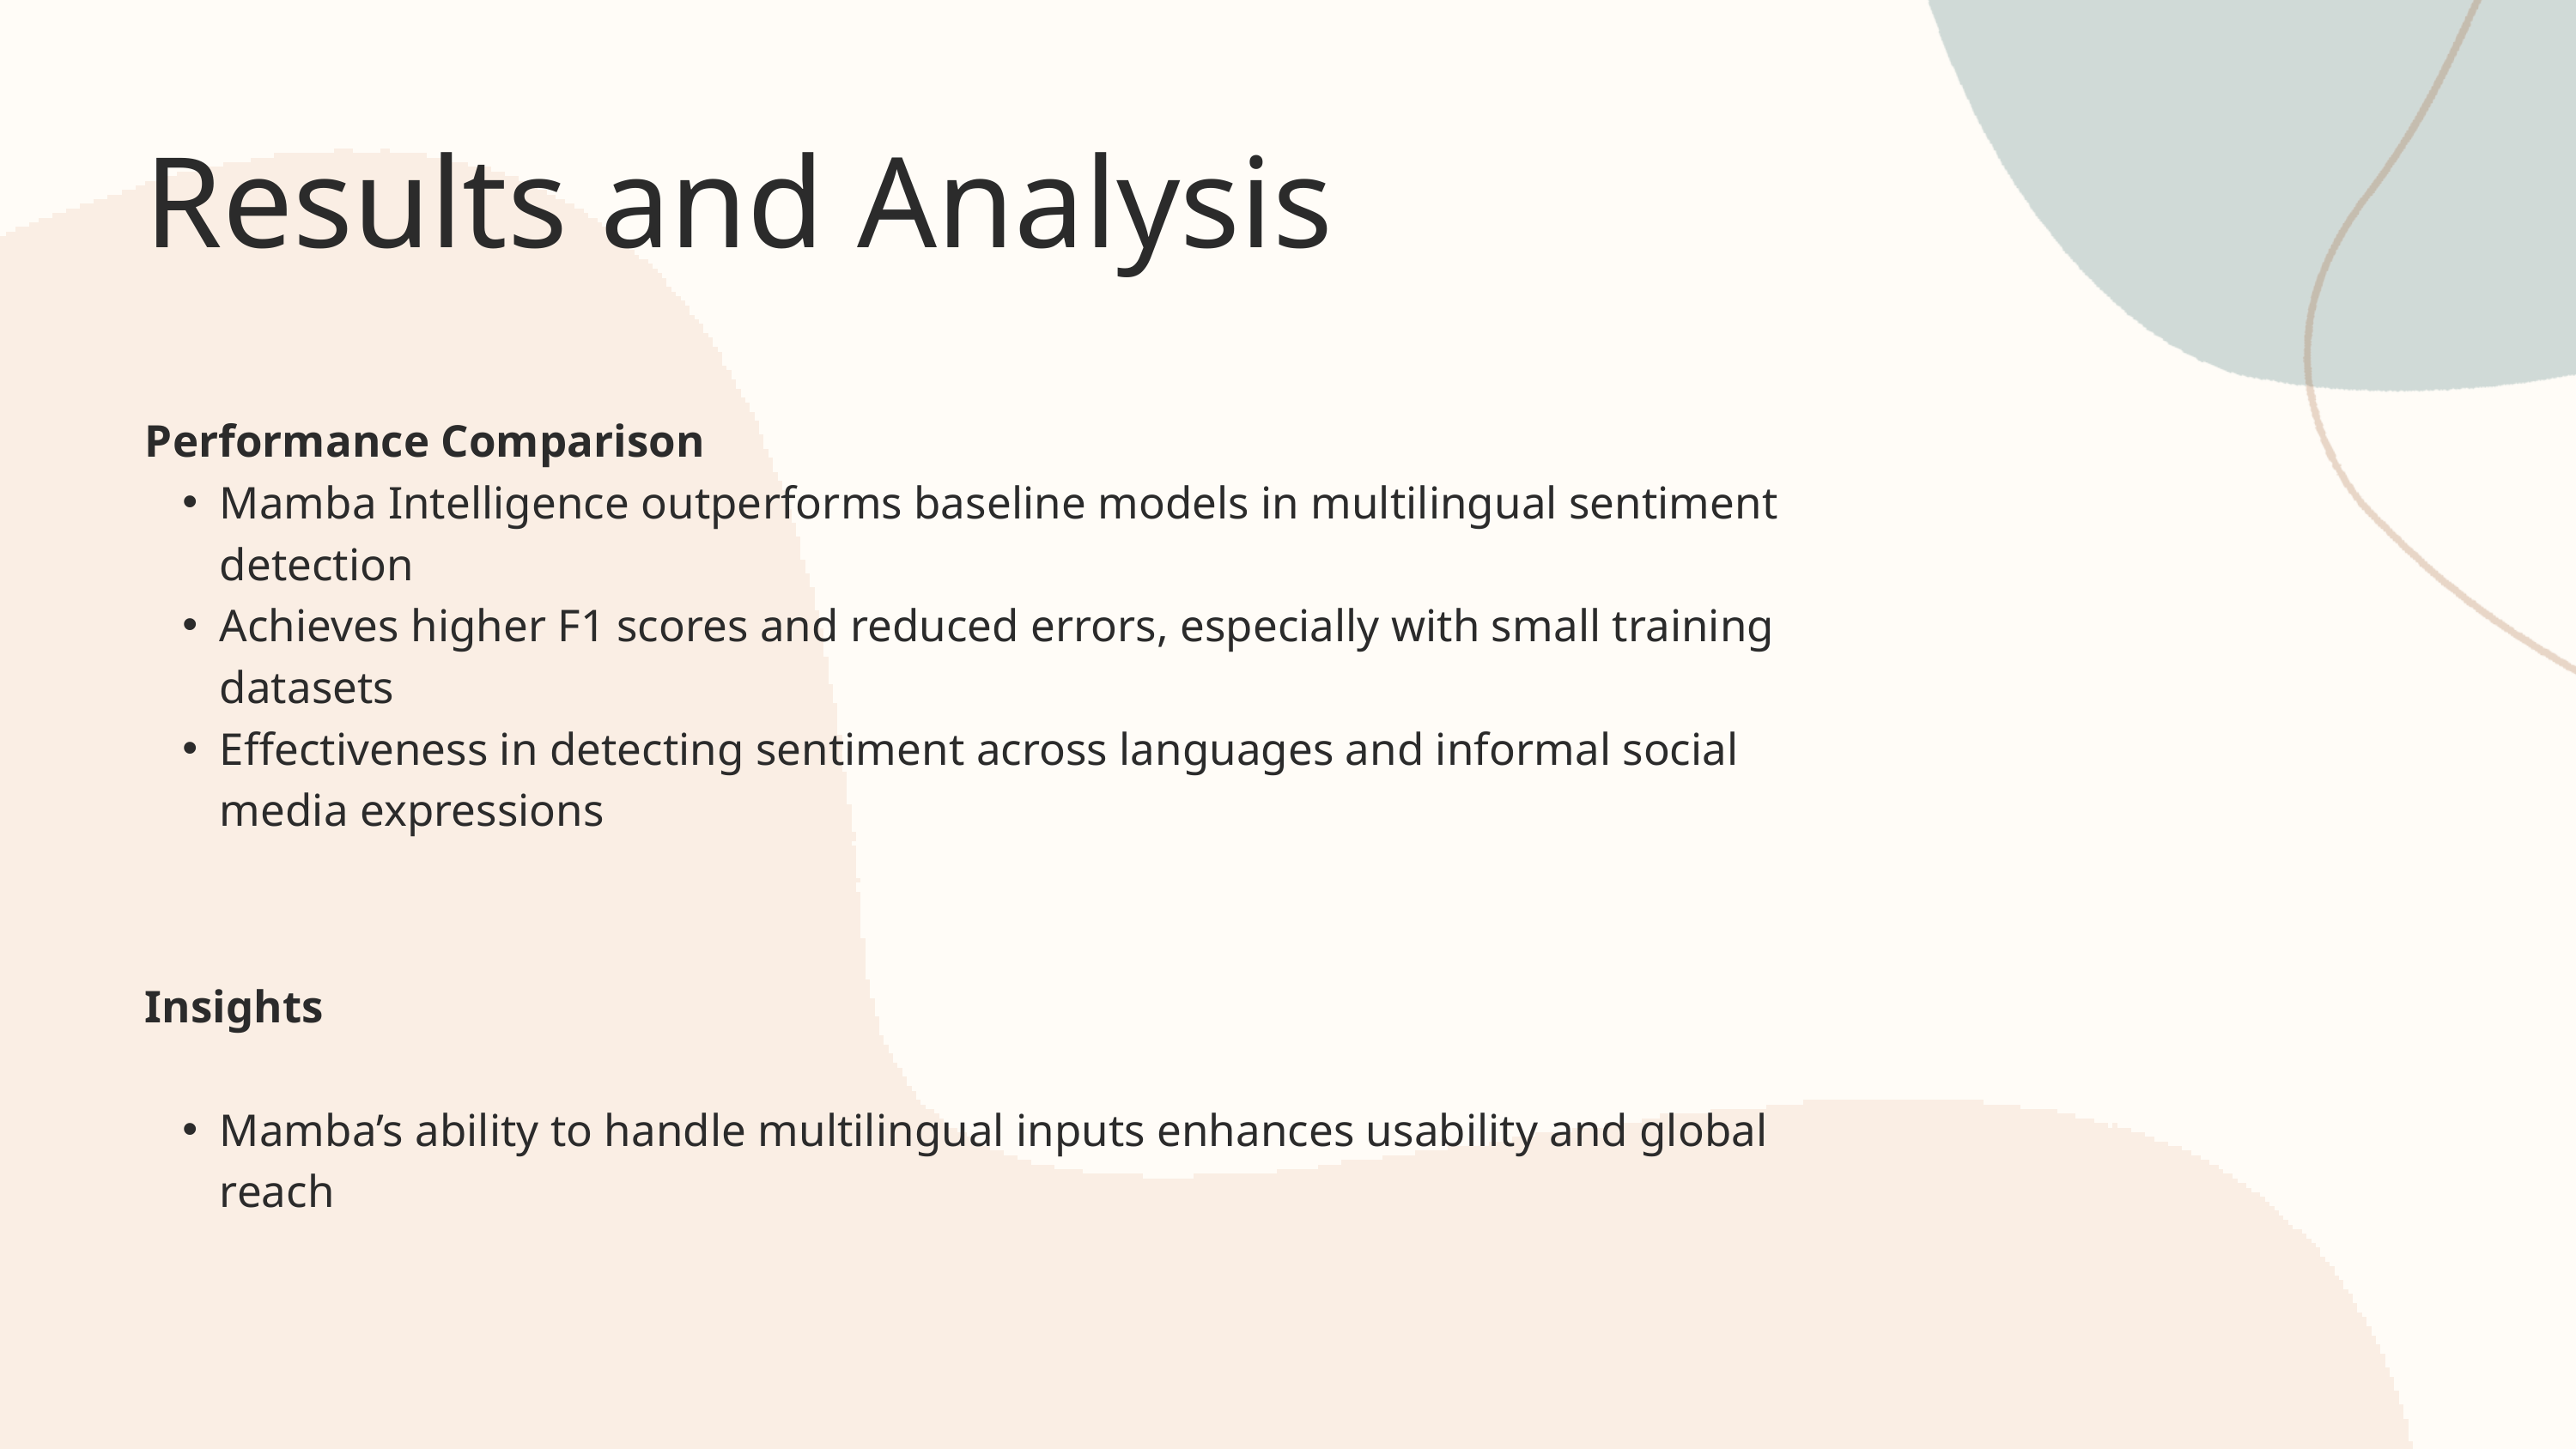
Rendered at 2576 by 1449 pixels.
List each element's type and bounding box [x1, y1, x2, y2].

text_box [144, 142, 1931, 419]
picture [0, 0, 2576, 1449]
